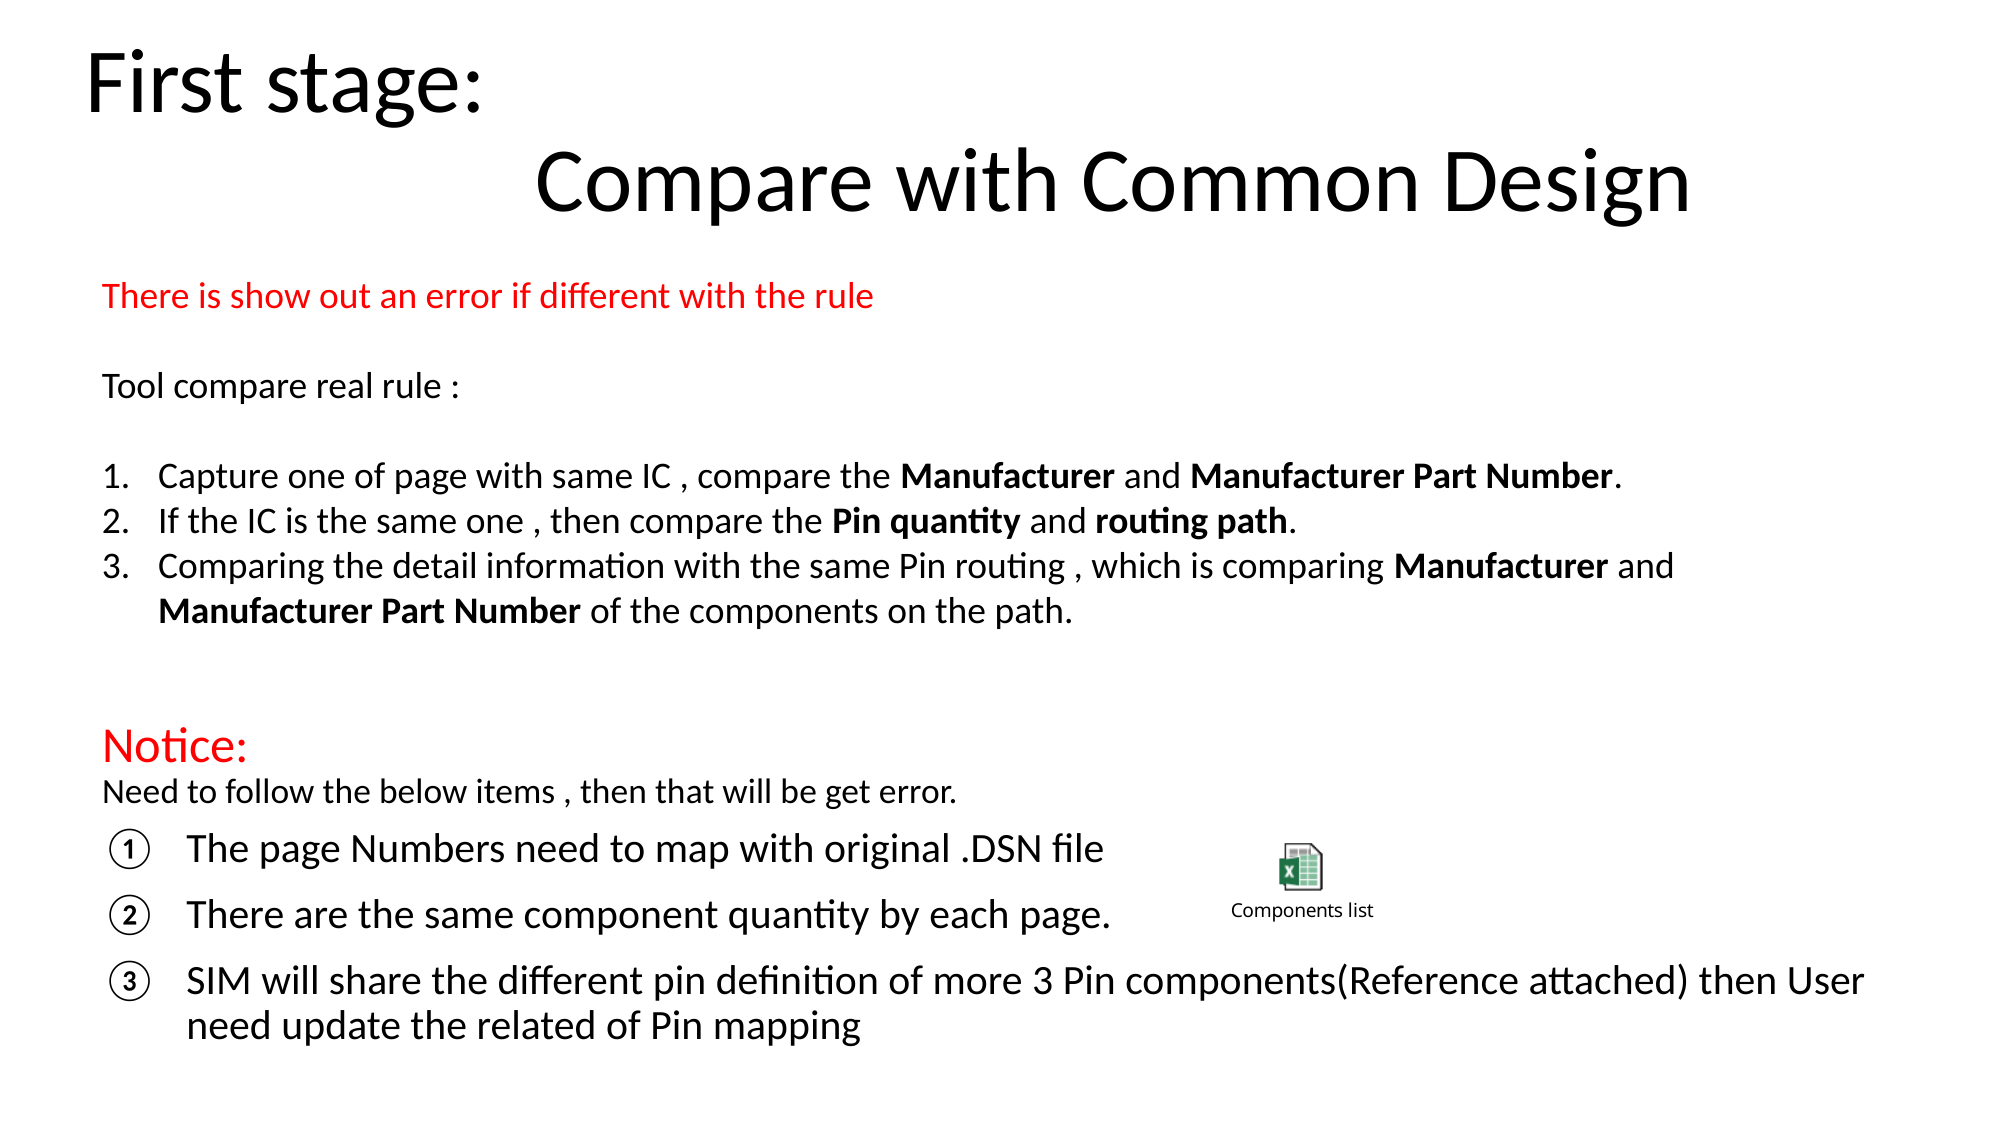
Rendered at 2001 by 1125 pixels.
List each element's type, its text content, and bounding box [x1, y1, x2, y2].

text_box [1228, 842, 1377, 970]
title First stage: Compare with Common Design [70, 23, 1796, 242]
list The page Numbers need to map with original .DSN file There are the same component quantity by each page. SIM will share the different pin definition of more 3 Pin components(Reference attached) then User need update the related of Pin mapping [87, 819, 1964, 1072]
text_box Notice: Need to follow the below items , then that will be get error. [87, 710, 1944, 819]
text_box There is show out an error if different with the rule Tool compare real rule : Capture one of page with same IC , compare the Manufacturer and Manufacturer Part Number. If the IC is the same one , then compare the Pin quantity and routing path. Comparing the detail information with the same Pin routing , which is comparing Manufacturer and Manufacturer Part Number of the components on the path. [87, 263, 1859, 684]
